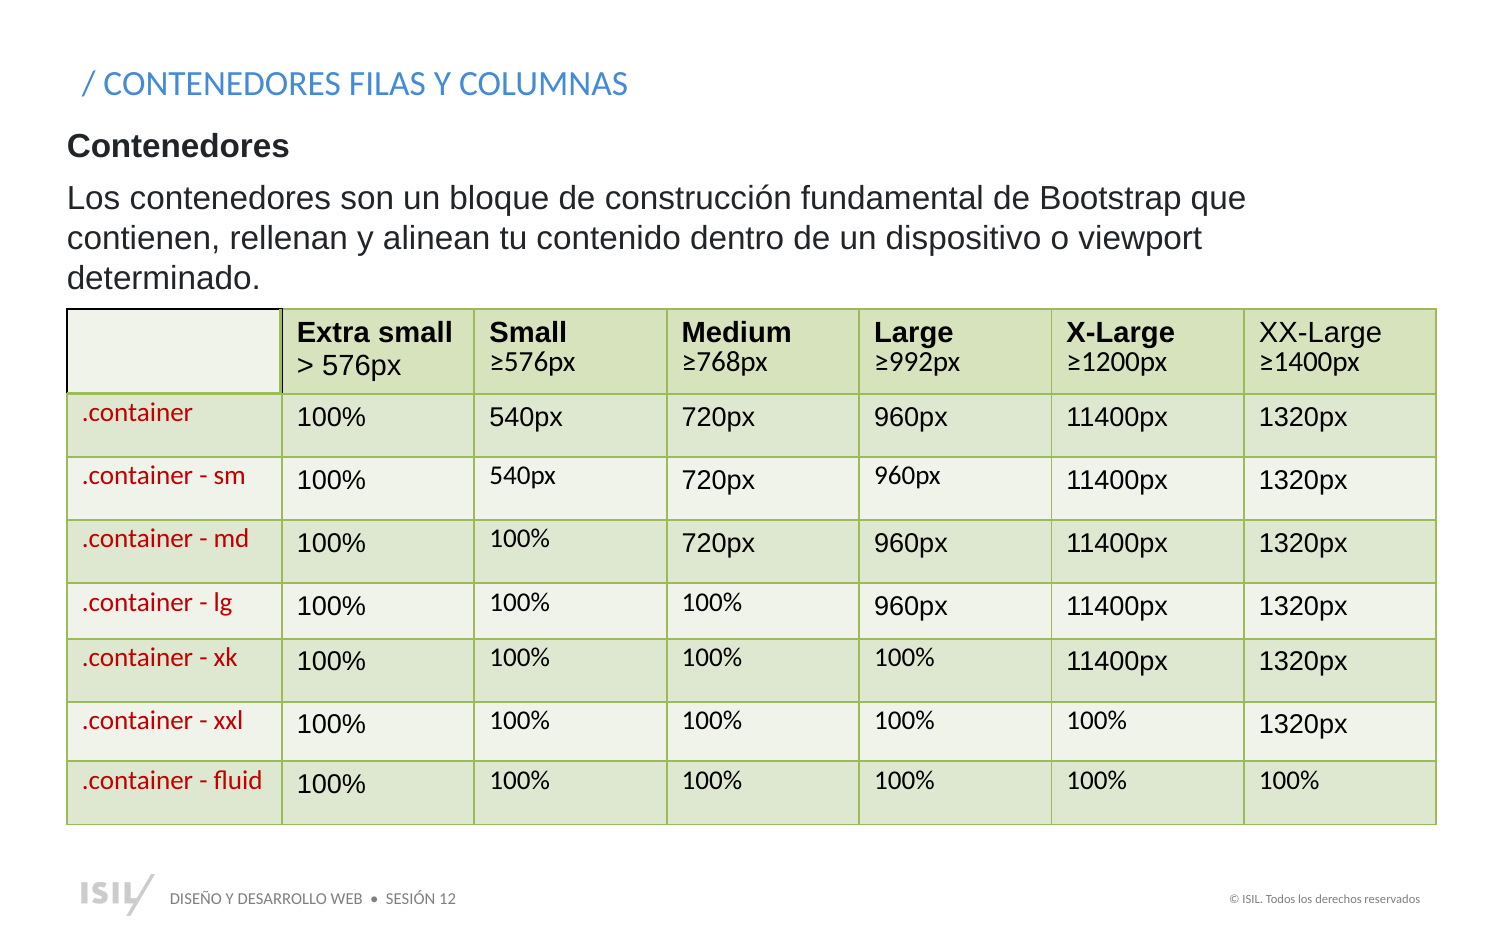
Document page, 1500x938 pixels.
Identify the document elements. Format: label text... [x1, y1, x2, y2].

table_cell 100% [475, 584, 666, 638]
table_header Small ≥576px [475, 310, 666, 393]
table_cell 960px [860, 584, 1051, 638]
table_cell 100% [283, 458, 473, 519]
table_cell 100% [1052, 762, 1243, 824]
table_header Medium ≥768px [668, 310, 858, 393]
table_cell 1320px [1245, 521, 1435, 582]
table_cell 100% [1052, 703, 1243, 760]
table_cell .container - fluid [68, 762, 281, 824]
table_cell 11400px [1052, 640, 1243, 701]
table_cell 100% [668, 703, 858, 760]
text_box Los contenedores son un bloque de construcción fundamental de Bootstrap que contienen, rellenan y alinean tu contenido dentro de un dispositivo o viewport determinado. [66, 176, 1404, 308]
table_cell 100% [860, 703, 1051, 760]
table_header XX-Large ≥1400px [1245, 310, 1435, 393]
table_cell .container - sm [68, 458, 281, 519]
table_cell 11400px [1052, 584, 1243, 638]
table_cell 1320px [1245, 703, 1435, 760]
table_cell 11400px [1052, 458, 1243, 519]
table_cell 960px [860, 458, 1051, 519]
table_cell .container - xxl [68, 703, 281, 760]
table_cell .container - xk [68, 640, 281, 701]
table_cell 720px [668, 395, 858, 456]
table_cell 100% [860, 640, 1051, 701]
table_cell 720px [668, 458, 858, 519]
table_cell 100% [668, 762, 858, 824]
table_cell 100% [668, 584, 858, 638]
text_box / CONTENEDORES FILAS Y COLUMNAS [66, 52, 1249, 111]
table_cell 11400px [1052, 521, 1243, 582]
table_cell 100% [860, 762, 1051, 824]
table_cell 100% [283, 640, 473, 701]
table_cell 100% [475, 703, 666, 760]
table_cell 100% [1245, 762, 1435, 824]
table_cell 100% [283, 703, 473, 760]
table_cell 100% [283, 395, 473, 456]
table_header Large ≥992px [860, 310, 1051, 393]
table_cell 100% [283, 584, 473, 638]
table_cell 1320px [1245, 640, 1435, 701]
table_cell 1320px [1245, 395, 1435, 456]
table_cell 960px [860, 521, 1051, 582]
table_cell 100% [475, 762, 666, 824]
table_cell 1320px [1245, 458, 1435, 519]
table_cell 720px [668, 521, 858, 582]
table_cell 100% [283, 762, 473, 824]
table_cell 100% [475, 640, 666, 701]
table_cell 11400px [1052, 395, 1243, 456]
table_cell 1320px [1245, 584, 1435, 638]
table_header [68, 310, 279, 392]
table_cell 540px [475, 395, 666, 456]
table_cell 100% [475, 521, 666, 582]
table_cell 540px [475, 458, 666, 519]
table_cell 960px [860, 395, 1051, 456]
table_cell .container - lg [68, 584, 281, 638]
table_cell 100% [668, 640, 858, 701]
table_cell .container [68, 401, 281, 456]
table_header Extra small > 576px [283, 310, 473, 393]
table_cell .container - md [68, 521, 281, 582]
text_box Contenedores [66, 124, 1350, 165]
table_header X-Large ≥1200px [1052, 310, 1243, 393]
table_cell 100% [283, 521, 473, 582]
